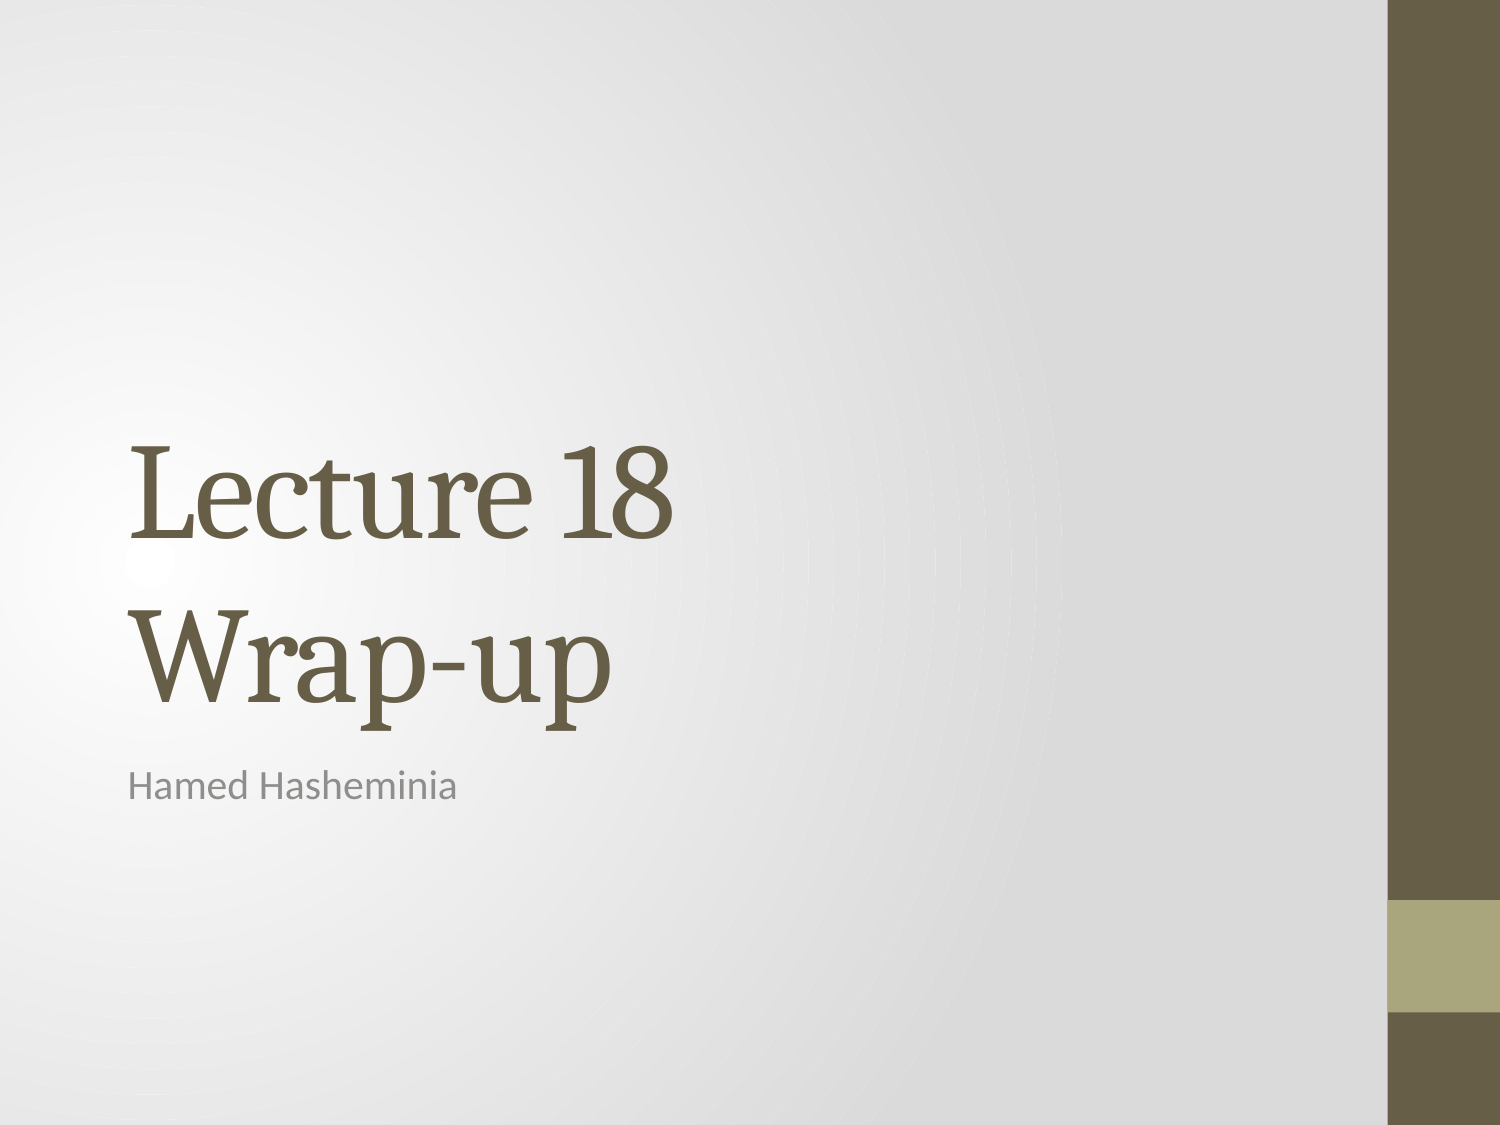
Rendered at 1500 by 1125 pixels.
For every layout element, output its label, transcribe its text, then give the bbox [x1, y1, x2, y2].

title Lecture 18 Wrap-up [112, 312, 1350, 738]
subtitle Hamed Hasheminia [112, 750, 1173, 925]
